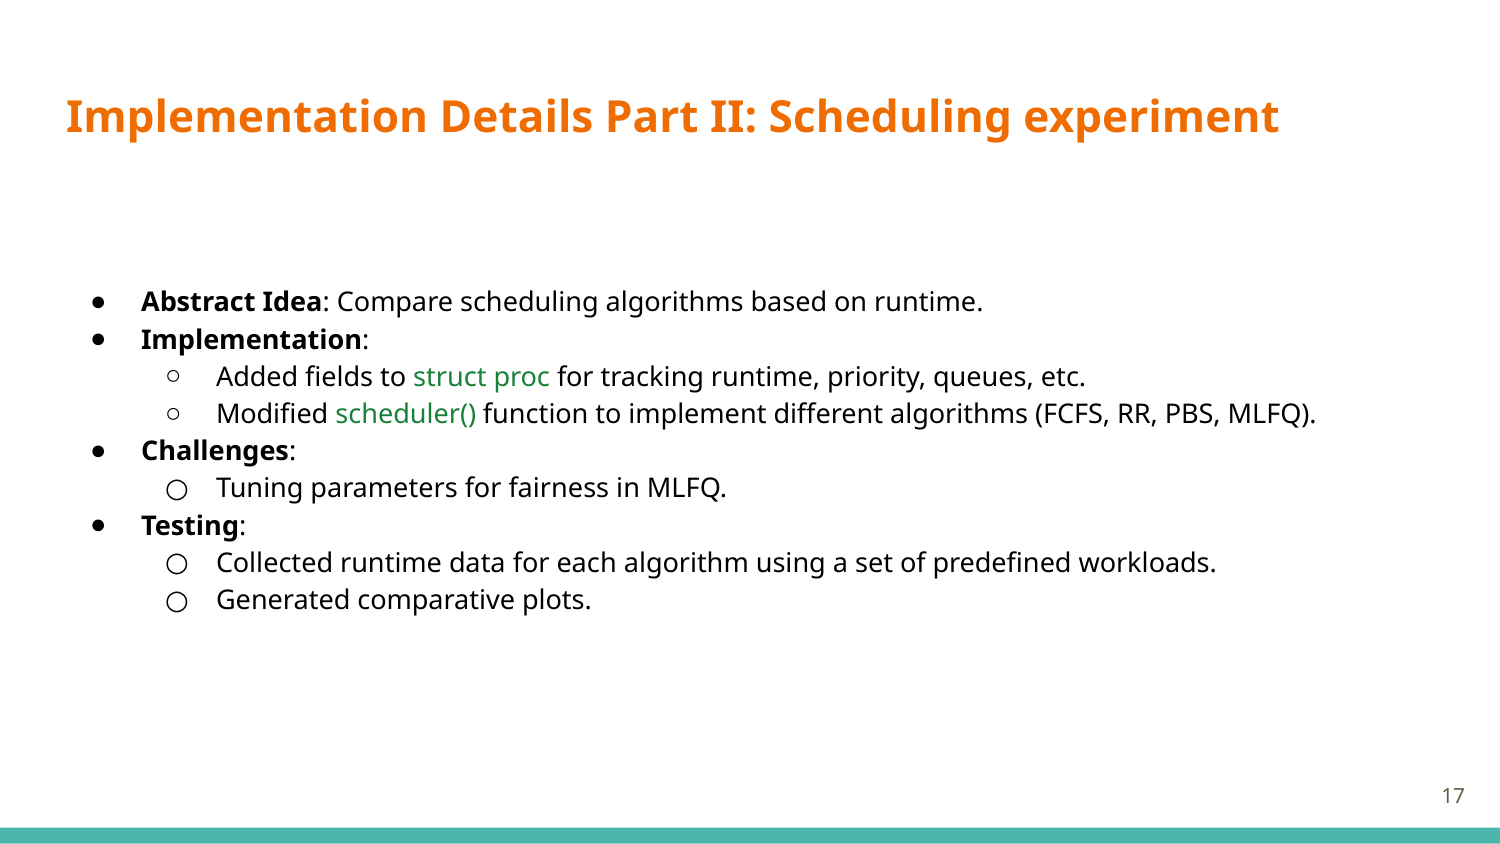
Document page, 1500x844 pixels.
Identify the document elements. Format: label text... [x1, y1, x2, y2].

list Abstract Idea: Compare scheduling algorithms based on runtime. Implementation: Added fields to struct proc for tracking runtime, priority, queues, etc. Modified scheduler() function to implement different algorithms (FCFS, RR, PBS, MLFQ). Challenges: Tuning parameters for fairness in MLFQ. Testing: Collected runtime data for each algorithm using a set of predefined workloads. Generated comparative plots. [51, 207, 1449, 750]
title Implementation Details Part II: Scheduling experiment [51, 72, 1449, 189]
slide_number ‹#› [1389, 764, 1480, 830]
